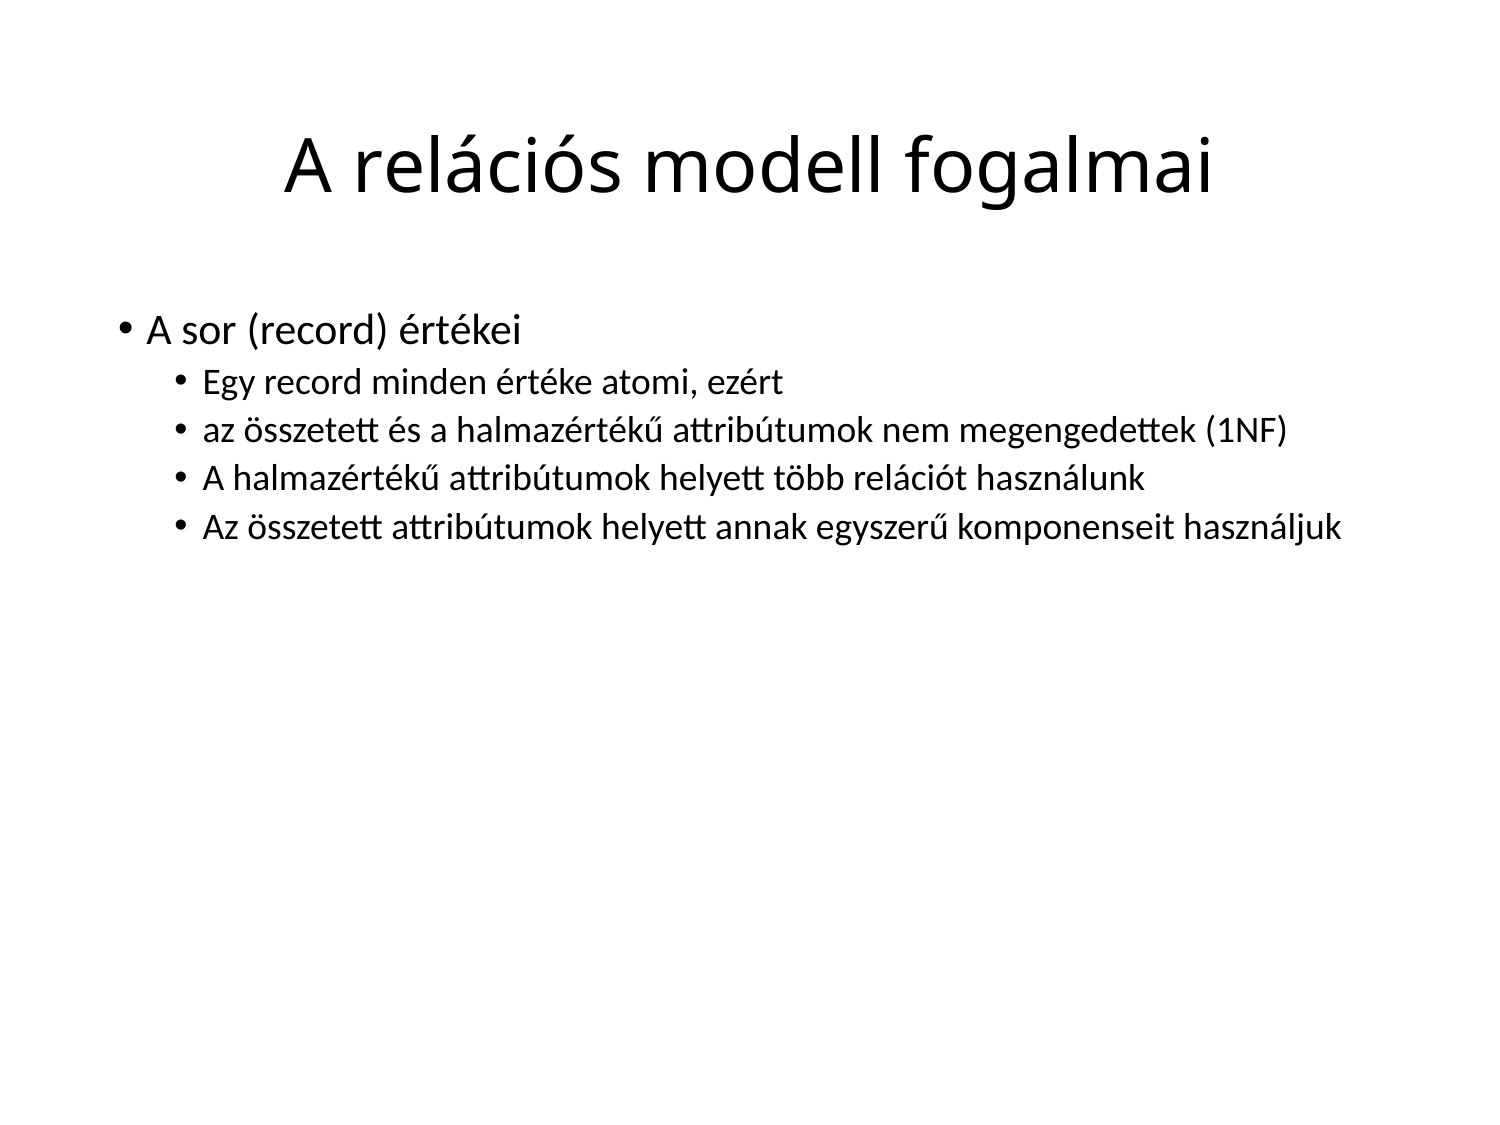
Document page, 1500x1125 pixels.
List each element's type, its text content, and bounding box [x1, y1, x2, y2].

list A sor (record) értékei Egy record minden értéke atomi, ezért az összetett és a halmazértékű attribútumok nem megengedettek (1NF) A halmazértékű attribútumok helyett több relációt használunk Az összetett attribútumok helyett annak egyszerű komponenseit használjuk [103, 299, 1397, 1014]
title A relációs modell fogalmai [103, 59, 1397, 278]
